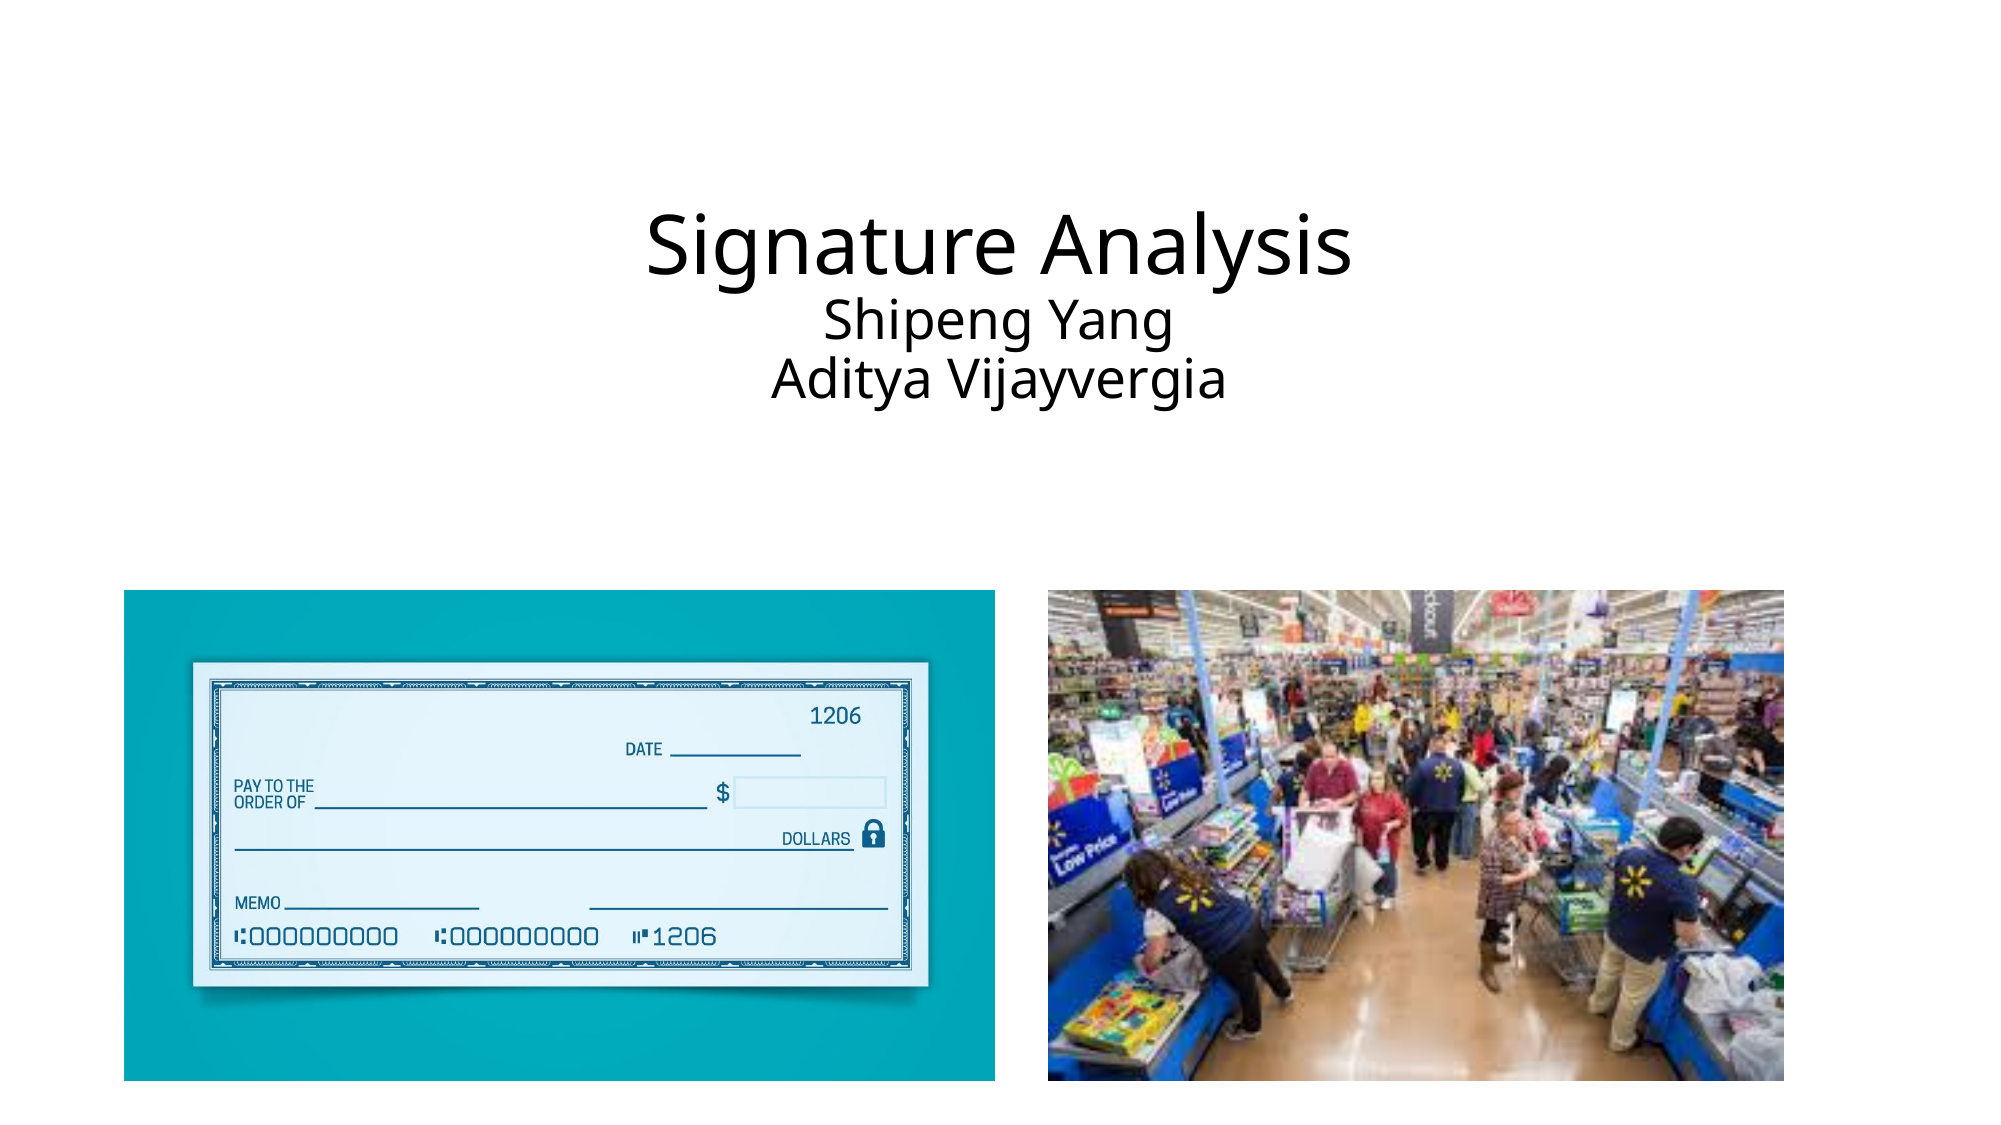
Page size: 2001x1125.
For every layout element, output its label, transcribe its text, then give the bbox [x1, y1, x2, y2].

title Signature Analysis Shipeng Yang Aditya Vijayvergia [249, 193, 1750, 419]
picture [124, 590, 995, 1081]
picture [1048, 590, 1784, 1081]
